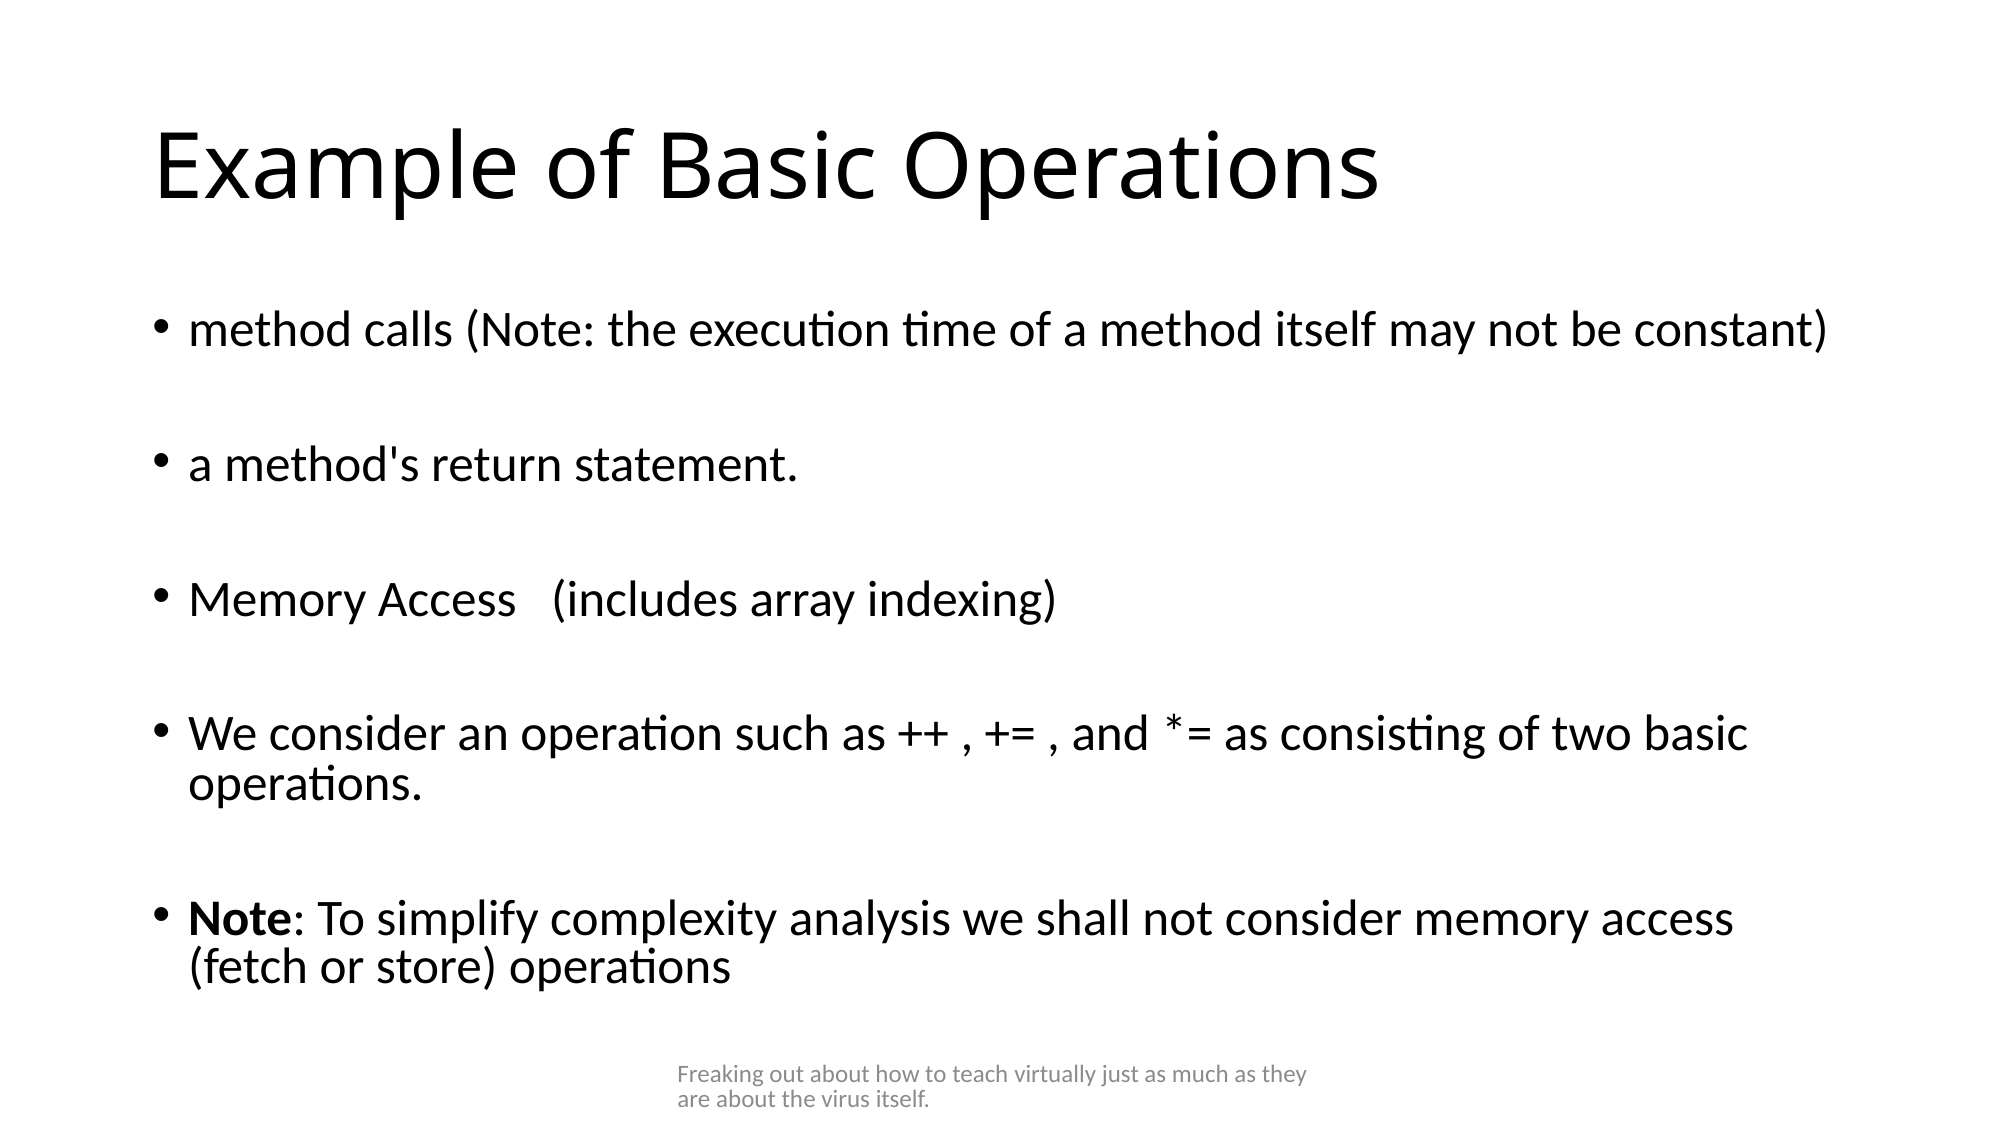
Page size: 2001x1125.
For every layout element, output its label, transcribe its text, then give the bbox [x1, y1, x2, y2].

list method calls (Note: the execution time of a method itself may not be constant) a method's return statement. Memory Access (includes array indexing) We consider an operation such as ++ , += , and *= as consisting of two basic operations. Note: To simplify complexity analysis we shall not consider memory access (fetch or store) operations [137, 299, 1863, 1014]
footer Freaking out about how to teach virtually just as much as they are about the virus itself. [662, 1042, 1338, 1103]
title Example of Basic Operations [137, 59, 1863, 278]
